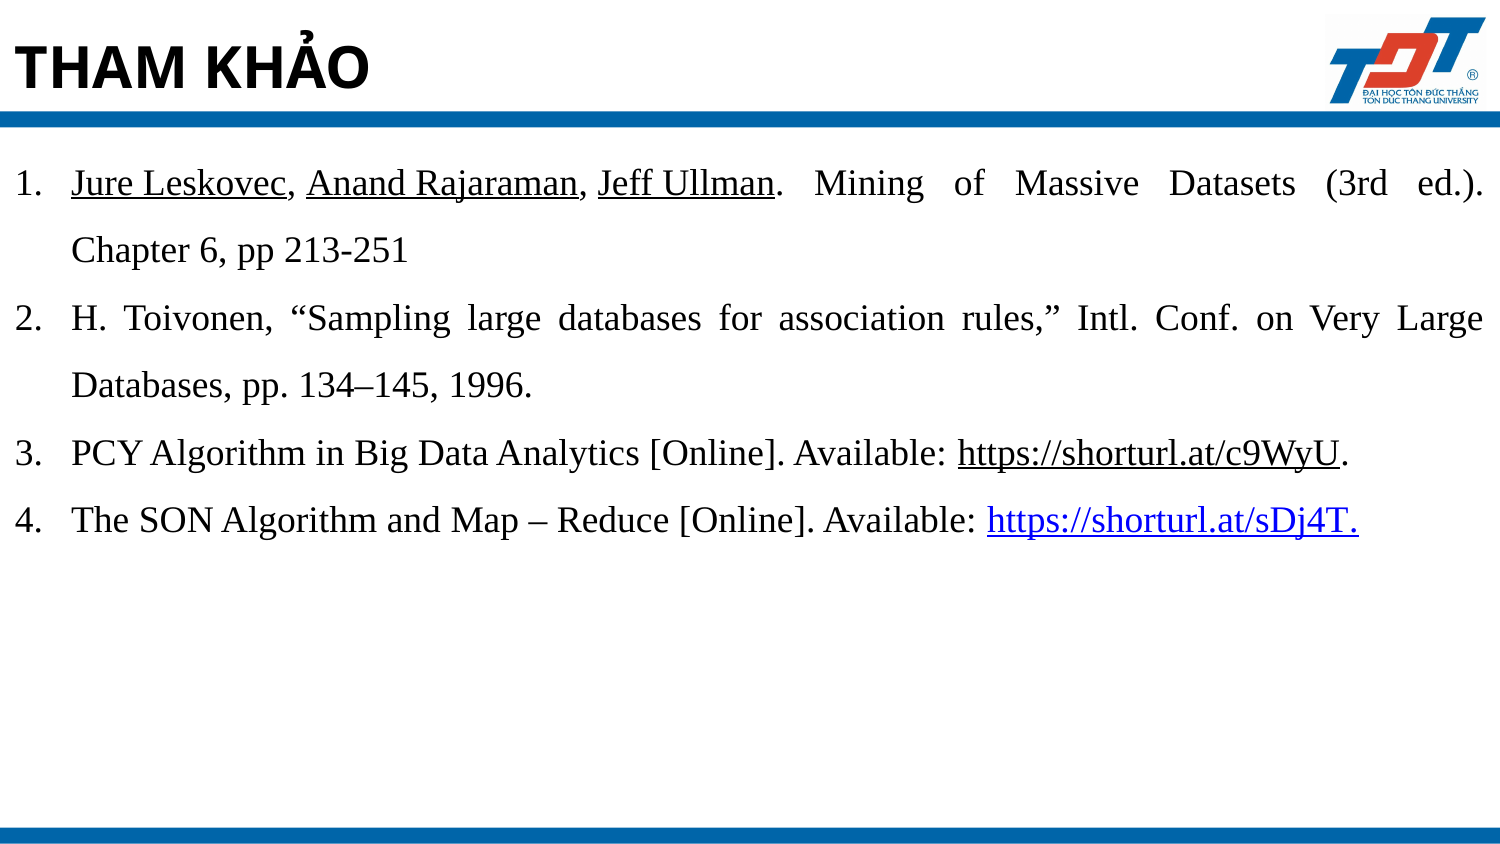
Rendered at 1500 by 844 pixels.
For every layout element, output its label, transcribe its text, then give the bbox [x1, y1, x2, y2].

text_box Jure Leskovec, Anand Rajaraman, Jeff Ullman. Mining of Massive Datasets (3rd ed.). Chapter 6, pp 213-251 H. Toivonen, “Sampling large databases for association rules,” Intl. Conf. on Very Large Databases, pp. 134–145, 1996. PCY Algorithm in Big Data Analytics [Online]. Available: https://shorturl.at/c9WyU. The SON Algorithm and Map – Reduce [Online]. Available: https://shorturl.at/sDj4T. [0, 127, 1500, 595]
text_box THAM KHẢO [0, 23, 1427, 127]
text_box [1427, 109, 1500, 127]
text_box [0, 826, 1500, 844]
picture [1325, 14, 1487, 112]
